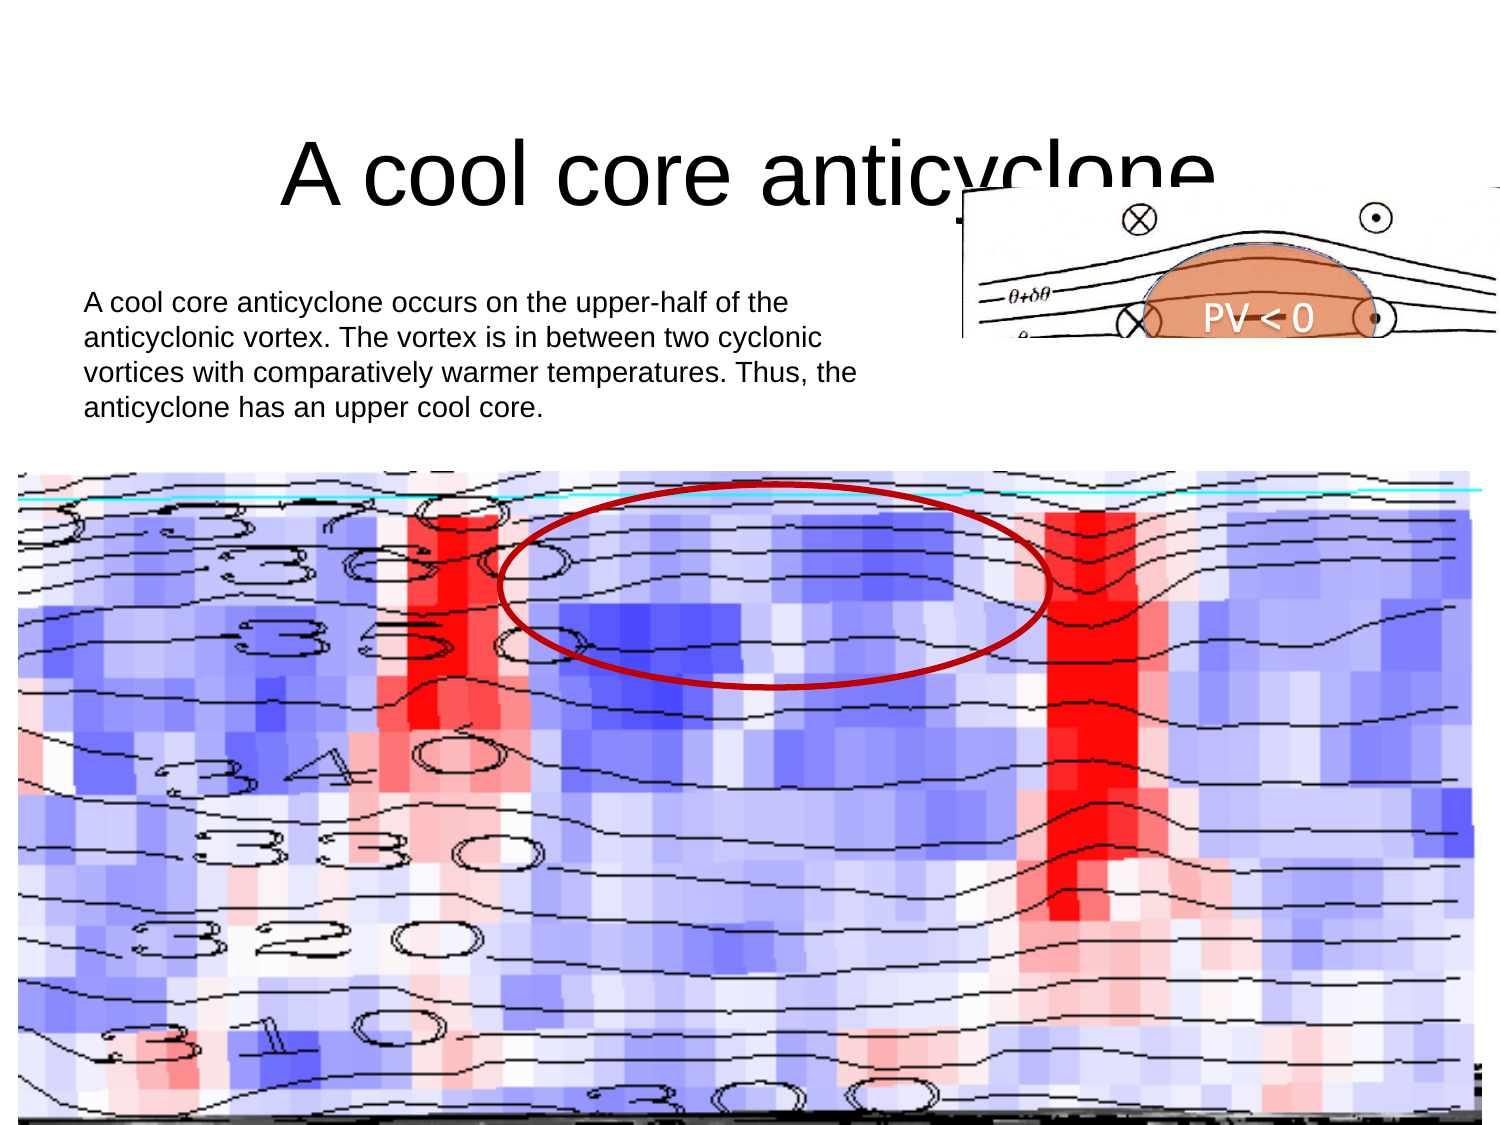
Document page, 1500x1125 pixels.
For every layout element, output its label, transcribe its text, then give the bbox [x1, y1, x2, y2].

picture [18, 471, 1482, 1125]
list A cool core anticyclone occurs on the upper-half of the anticyclonic vortex. The vortex is in between two cyclonic vortices with comparatively warmer temperatures. Thus, the anticyclone has an upper cool core. [68, 276, 920, 470]
title A cool core anticyclone [111, 74, 1388, 263]
picture [962, 187, 1500, 338]
